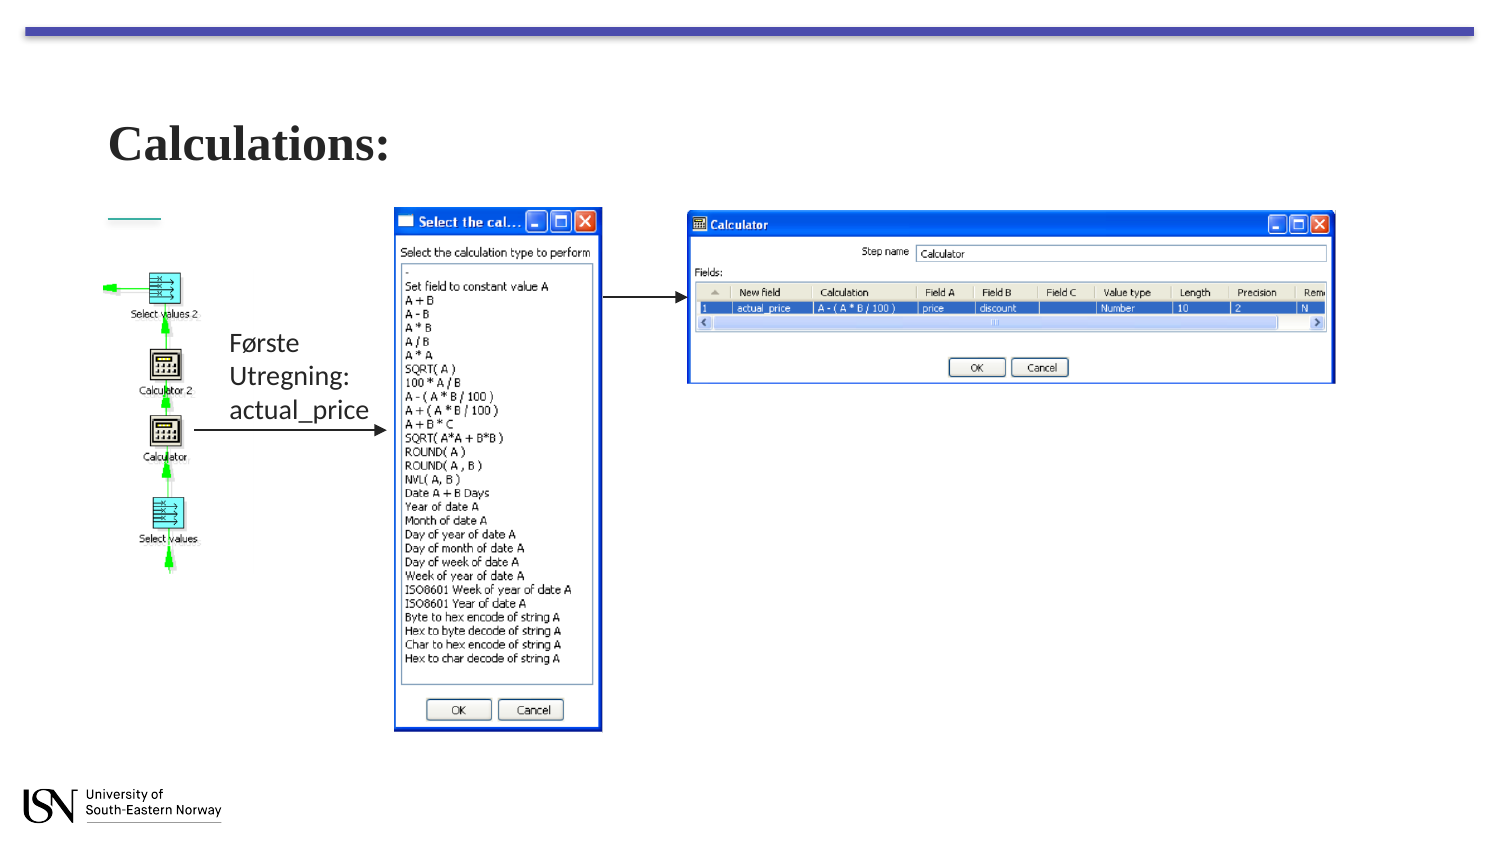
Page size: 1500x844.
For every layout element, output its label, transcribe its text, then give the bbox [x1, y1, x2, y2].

picture [393, 207, 604, 734]
title Calculations: [107, 70, 1414, 211]
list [102, 269, 254, 574]
picture [687, 210, 1336, 385]
text_box Første Utregning: actual_price [257, 316, 385, 429]
picture [3, 768, 238, 844]
